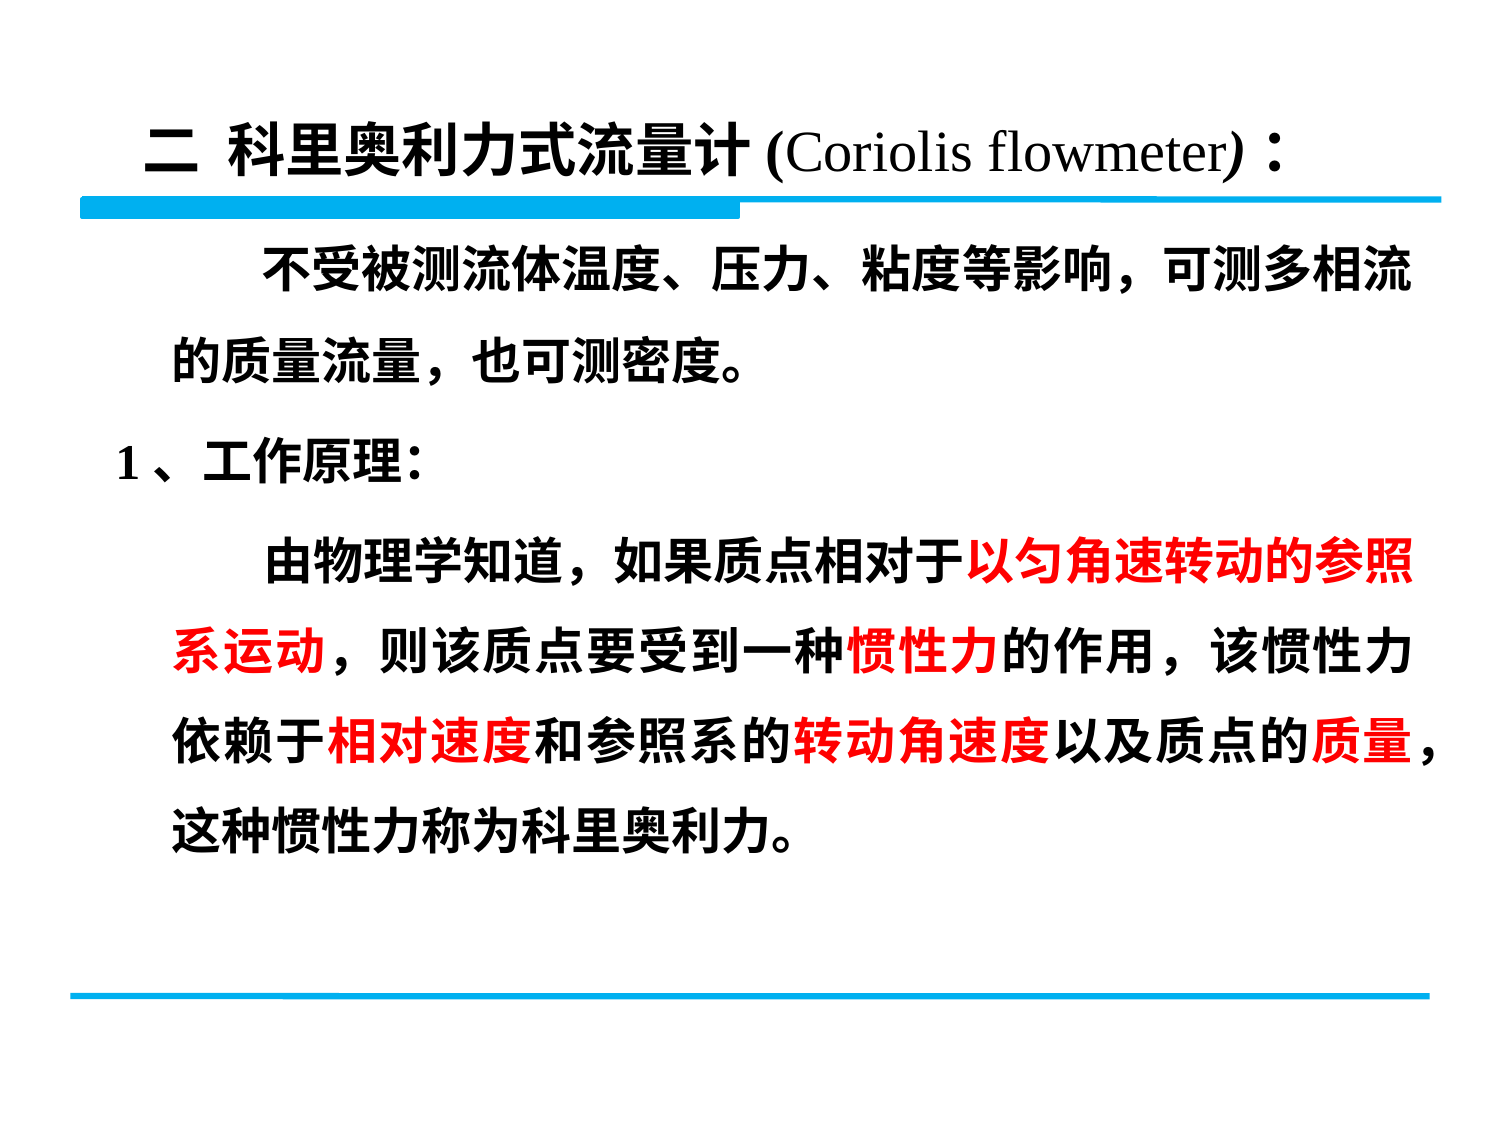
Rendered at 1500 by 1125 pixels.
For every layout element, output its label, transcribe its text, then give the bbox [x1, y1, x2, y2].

list 二 科里奥利力式流量计(Coriolis flowmeter)： 不受被测流体温度、压力、粘度等影响，可测多相流的质量流量，也可测密度。 1、工作原理： 由物理学知道，如果质点相对于以匀角速转动的参照系运动，则该质点要受到一种惯性力的作用，该惯性力依赖于相对速度和参照系的转动角速度以及质点的质量，这种惯性力称为科里奥利力。 [100, 101, 1430, 1059]
